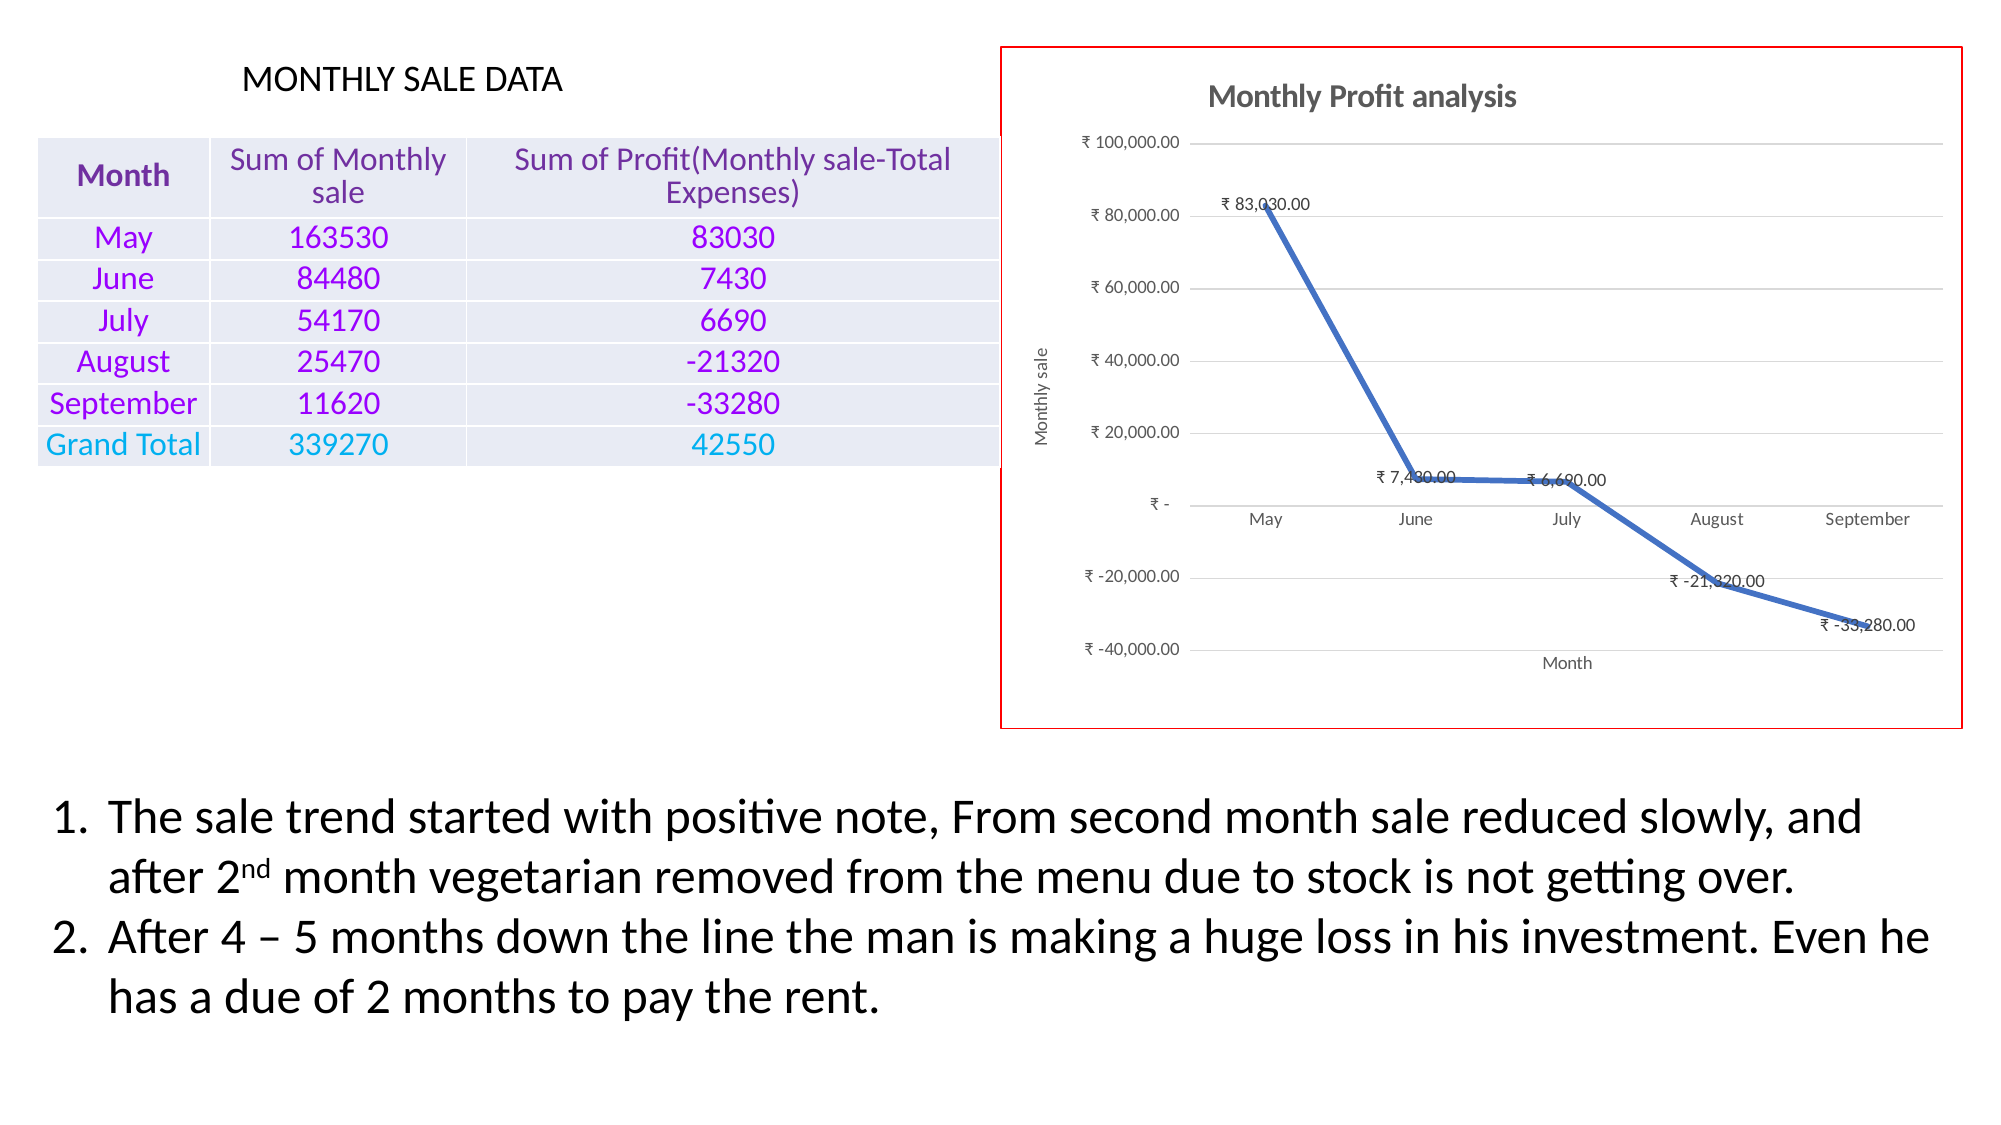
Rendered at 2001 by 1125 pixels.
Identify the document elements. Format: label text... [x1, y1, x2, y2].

table_cell August [38, 344, 209, 383]
table_cell -33280 [467, 385, 999, 425]
table_cell July [38, 302, 209, 342]
table_cell June [38, 261, 209, 300]
table_cell September [38, 385, 209, 425]
table_cell 54170 [211, 302, 466, 342]
table_cell 84480 [211, 261, 466, 300]
table_cell -21320 [467, 344, 999, 383]
table_cell 163530 [211, 219, 466, 259]
table_header Sum of Profit(Monthly sale-Total Expenses) [467, 138, 999, 217]
table_cell 7430 [467, 261, 999, 300]
table_cell 6690 [467, 302, 999, 342]
table_cell 83030 [467, 219, 999, 259]
text_box MONTHLY SALE DATA [226, 46, 999, 106]
table_header Month [38, 138, 209, 217]
table_header Sum of Monthly sale [211, 138, 466, 217]
chart [999, 46, 1963, 730]
table_cell 339270 [211, 427, 466, 466]
table_cell Grand Total [38, 427, 209, 466]
table_cell May [38, 219, 209, 259]
table_cell 42550 [467, 427, 999, 466]
table_cell 11620 [211, 385, 466, 425]
text_box The sale trend started with positive note, From second month sale reduced slowly, and after 2nd month vegetarian removed from the menu due to stock is not getting over. After 4 – 5 months down the line the man is making a huge loss in his investment. Even he has a due of 2 months to pay the rent. [36, 776, 1963, 1077]
table_cell 25470 [211, 344, 466, 383]
